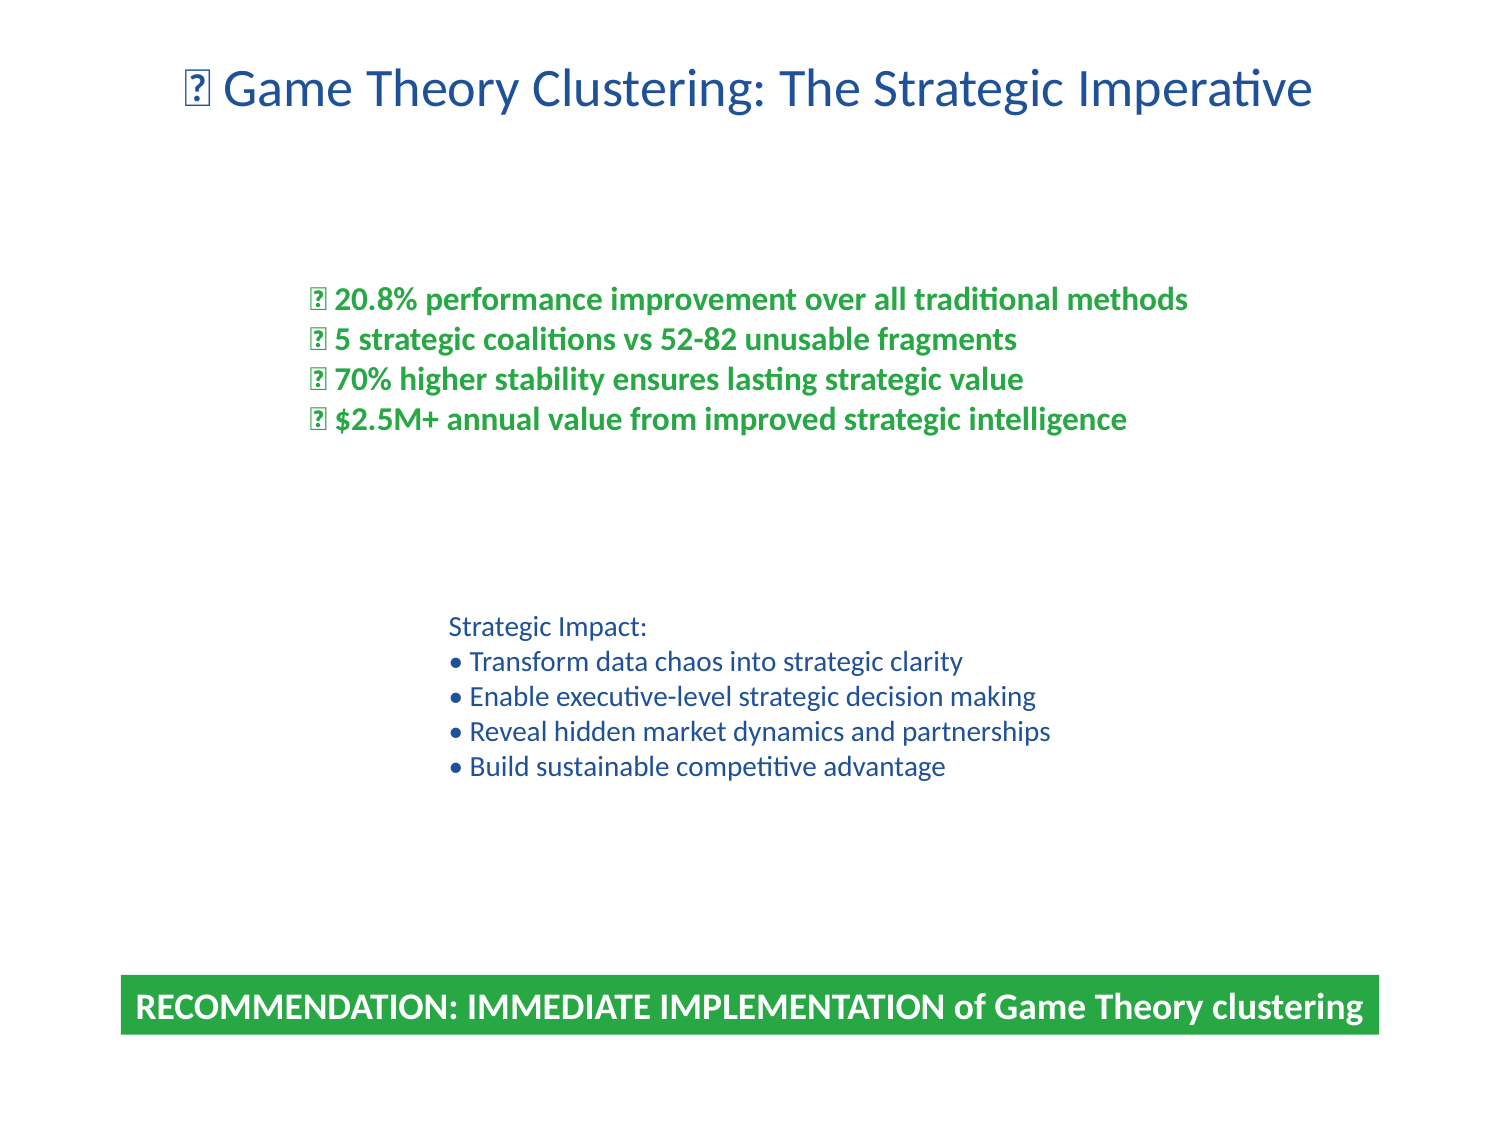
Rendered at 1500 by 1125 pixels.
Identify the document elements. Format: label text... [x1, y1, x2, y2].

text_box RECOMMENDATION: IMMEDIATE IMPLEMENTATION of Game Theory clustering [120, 974, 1380, 1035]
text_box 🚀 Game Theory Clustering: The Strategic Imperative [169, 44, 1331, 125]
text_box ✅ 20.8% performance improvement over all traditional methods ✅ 5 strategic coalitions vs 52-82 unusable fragments ✅ 70% higher stability ensures lasting strategic value ✅ $2.5M+ annual value from improved strategic intelligence [295, 224, 1205, 445]
text_box Strategic Impact: • Transform data chaos into strategic clarity • Enable executive-level strategic decision making • Reveal hidden market dynamics and partnerships • Build sustainable competitive advantage [433, 599, 1067, 790]
